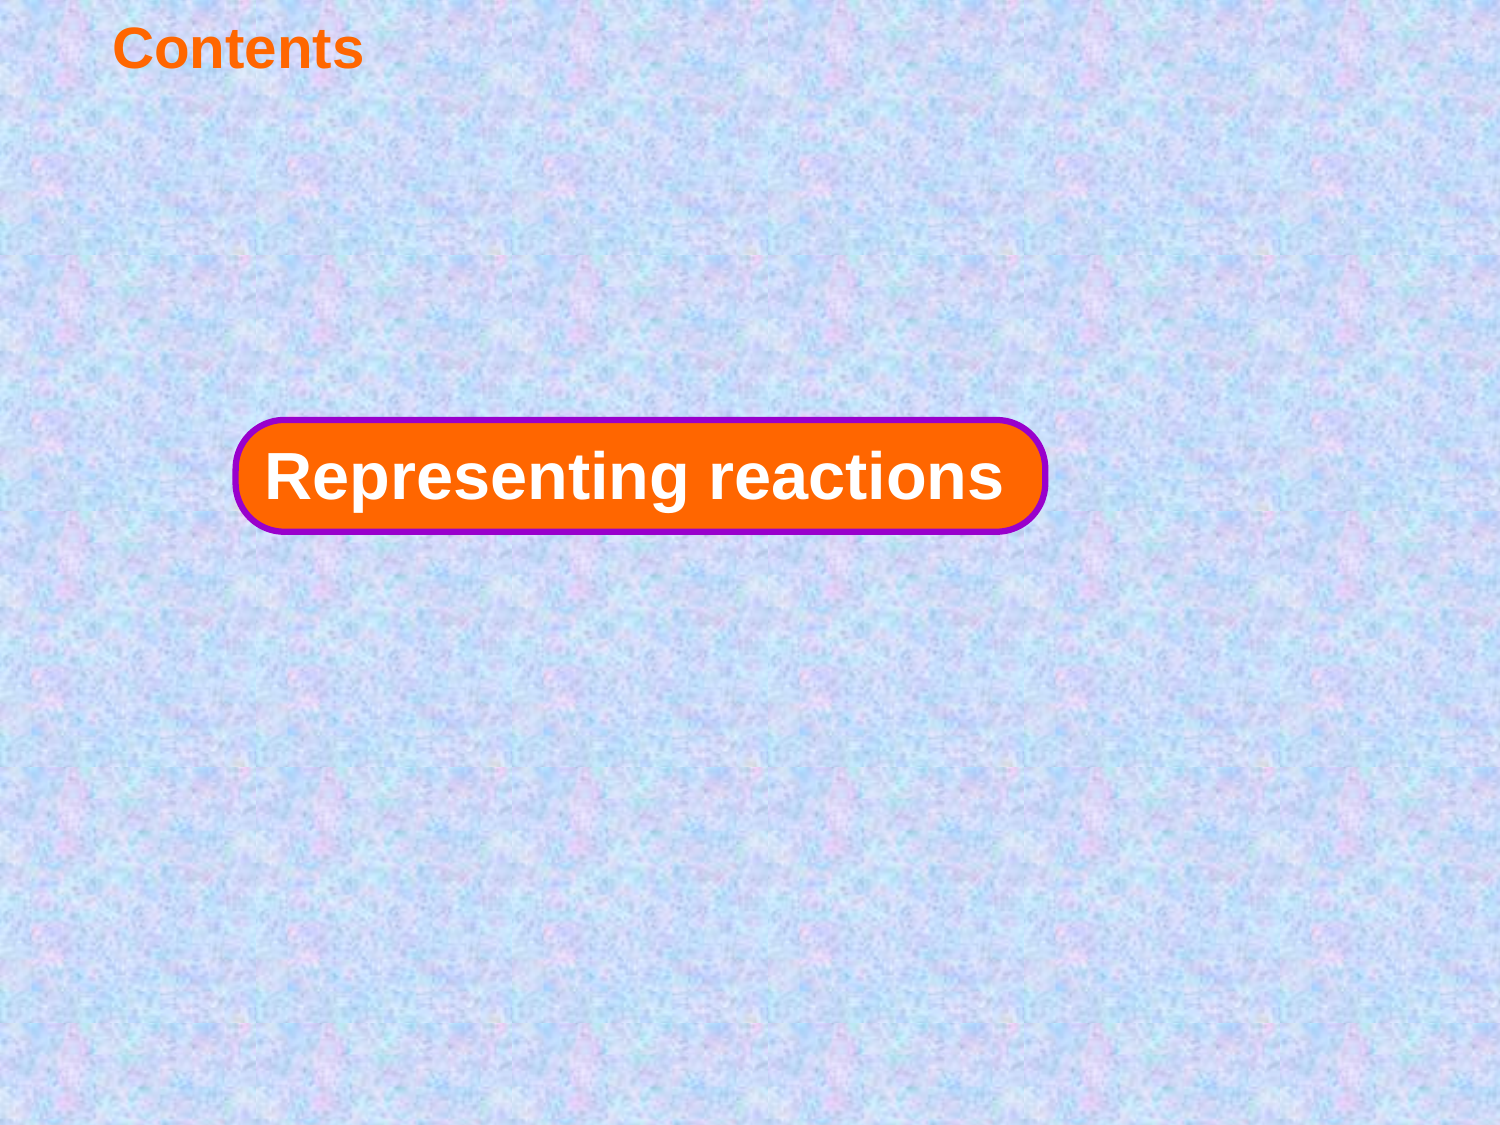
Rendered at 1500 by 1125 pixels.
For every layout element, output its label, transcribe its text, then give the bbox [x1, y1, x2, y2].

text_box Representing reactions [235, 419, 1046, 532]
picture [0, 0, 1500, 1125]
title Contents [0, 2, 1282, 88]
